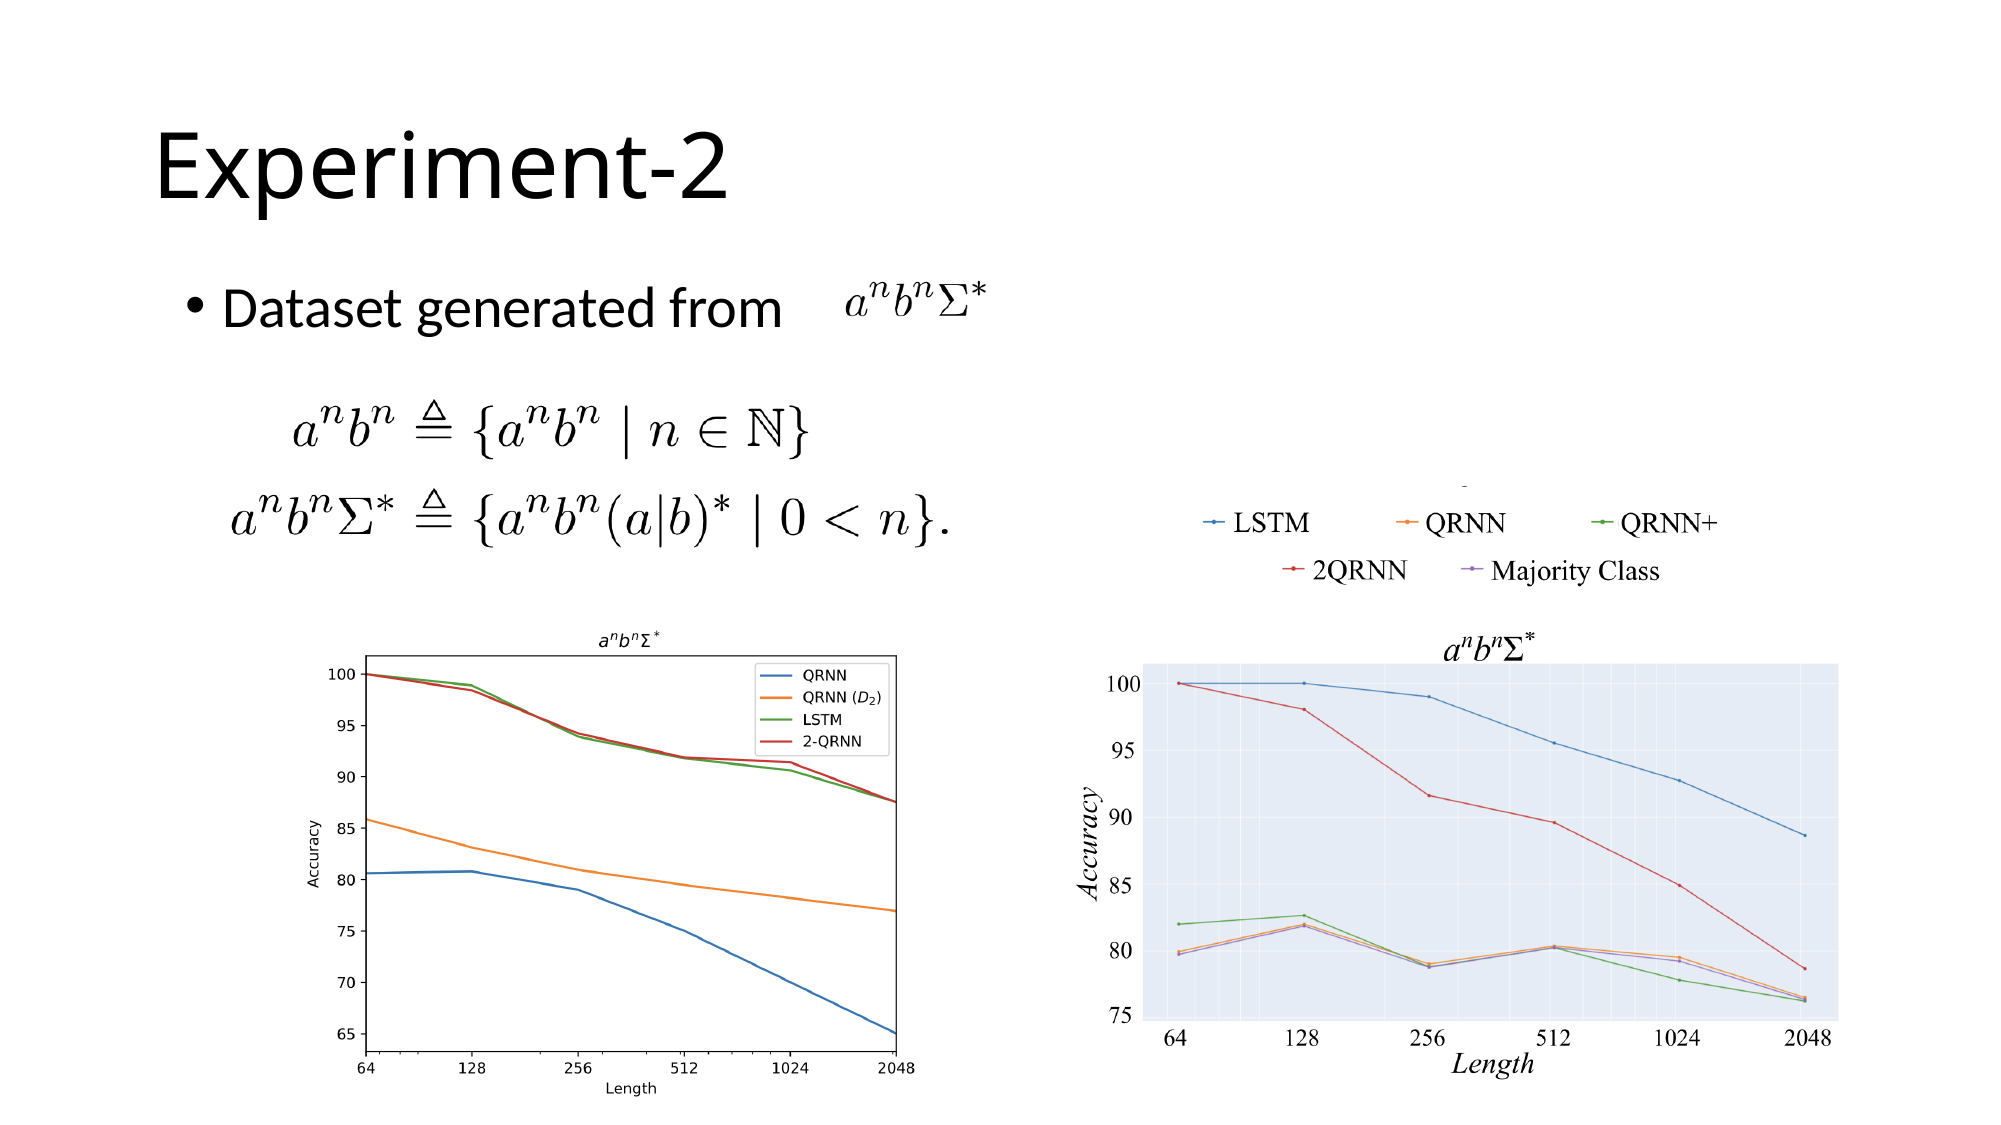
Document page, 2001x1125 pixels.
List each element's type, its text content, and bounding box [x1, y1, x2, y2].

picture [794, 246, 1000, 347]
list Dataset generated from [169, 269, 1895, 983]
picture [1055, 632, 1863, 1088]
picture [285, 618, 968, 1125]
title Experiment-2 [137, 59, 1863, 278]
picture [1131, 486, 1787, 603]
picture [190, 355, 998, 573]
